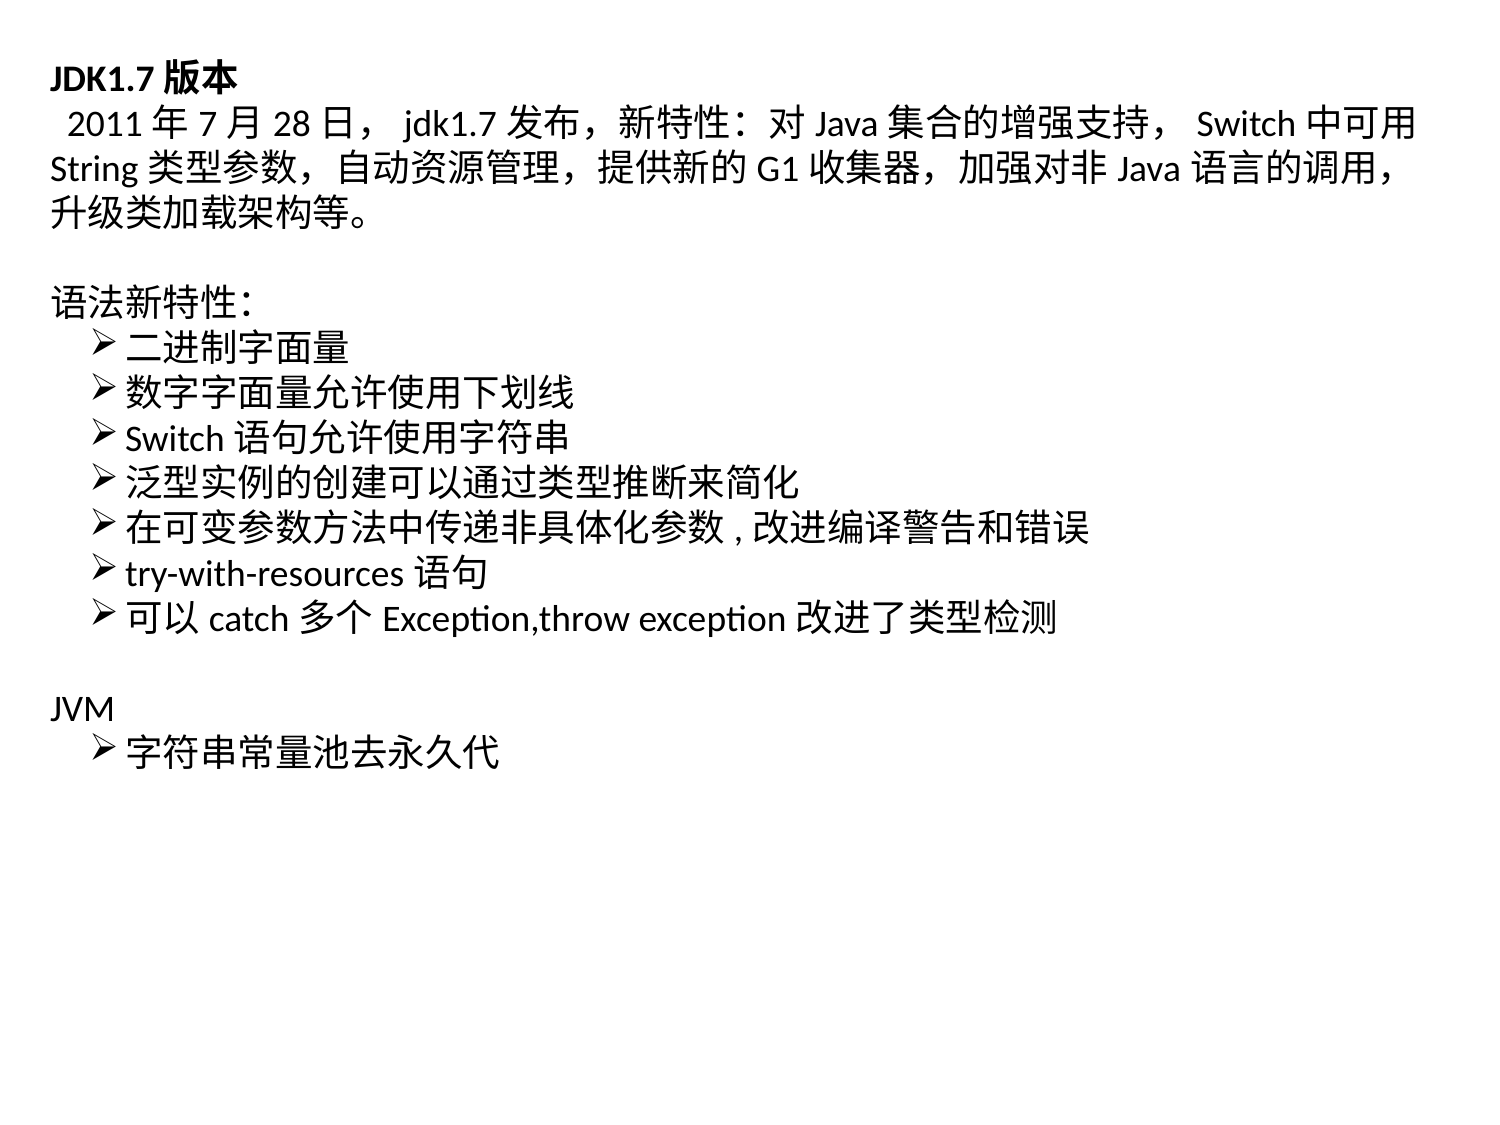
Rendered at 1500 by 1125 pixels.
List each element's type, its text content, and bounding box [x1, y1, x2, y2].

text_box JDK1.7版本 2011年7月28日，jdk1.7发布，新特性：对Java集合的增强支持，Switch中可用String类型参数，自动资源管理，提供新的G1收集器，加强对非Java语言的调用，升级类加载架构等。 语法新特性： 二进制字面量 数字字面量允许使用下划线 Switch语句允许使用字符串 泛型实例的创建可以通过类型推断来简化 在可变参数方法中传递非具体化参数,改进编译警告和错误 try-with-resources语句 可以catch多个Exception,throw exception改进了类型检测 JVM 字符串常量池去永久代 [35, 46, 1442, 827]
